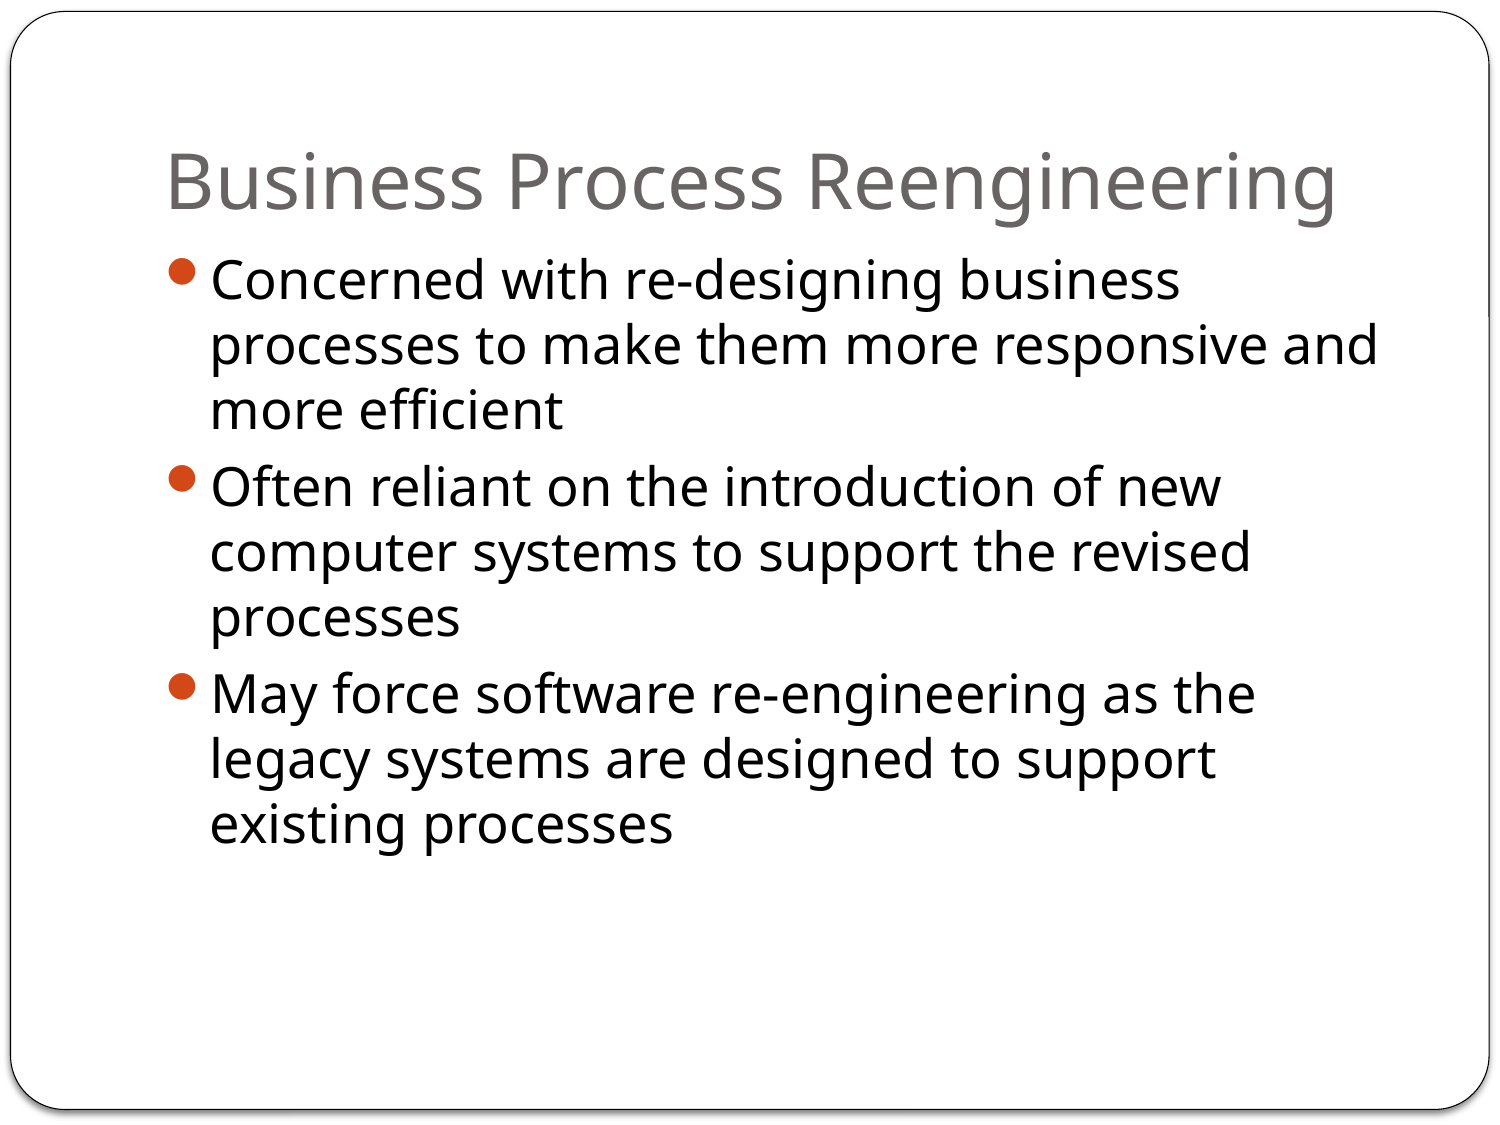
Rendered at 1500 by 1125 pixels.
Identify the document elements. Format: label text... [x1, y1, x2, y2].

title Business Process Reengineering [150, 45, 1425, 233]
list Concerned with re-designing business processes to make them more responsive and more efficient Often reliant on the introduction of new computer systems to support the revised processes May force software re-engineering as the legacy systems are designed to support existing processes [150, 237, 1425, 988]
